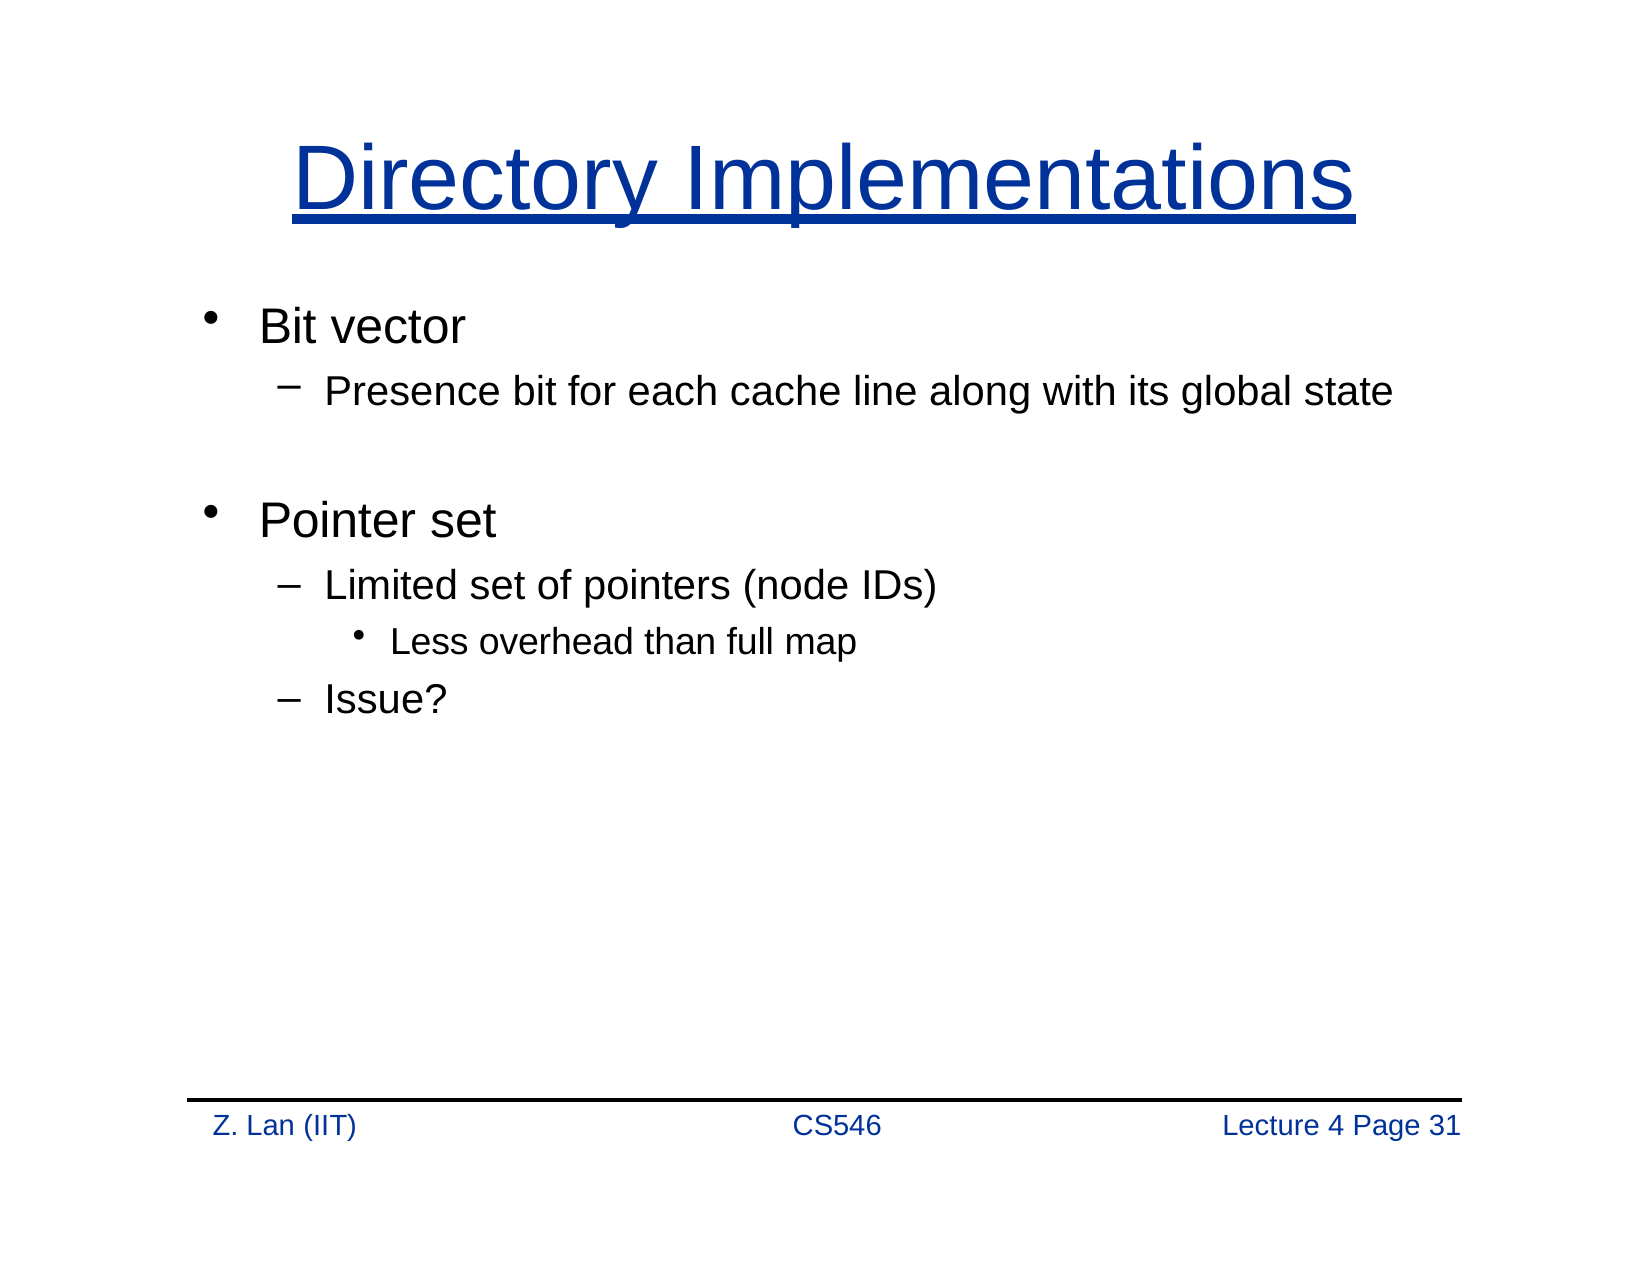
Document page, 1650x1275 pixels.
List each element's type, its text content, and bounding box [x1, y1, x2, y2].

footer CS546 [790, 1111, 885, 1275]
slide_number Lecture 4 Page 30 [1220, 1111, 1464, 1275]
text_box Bit vector Presence bit for each cache line along with its global state Pointer set Limited set of pointers (node IDs) Less overhead than full map Issue? [200, 293, 1397, 722]
slide_number Z. Lan (IIT) [210, 1111, 360, 1275]
title Directory Implementations [232, 72, 1418, 331]
